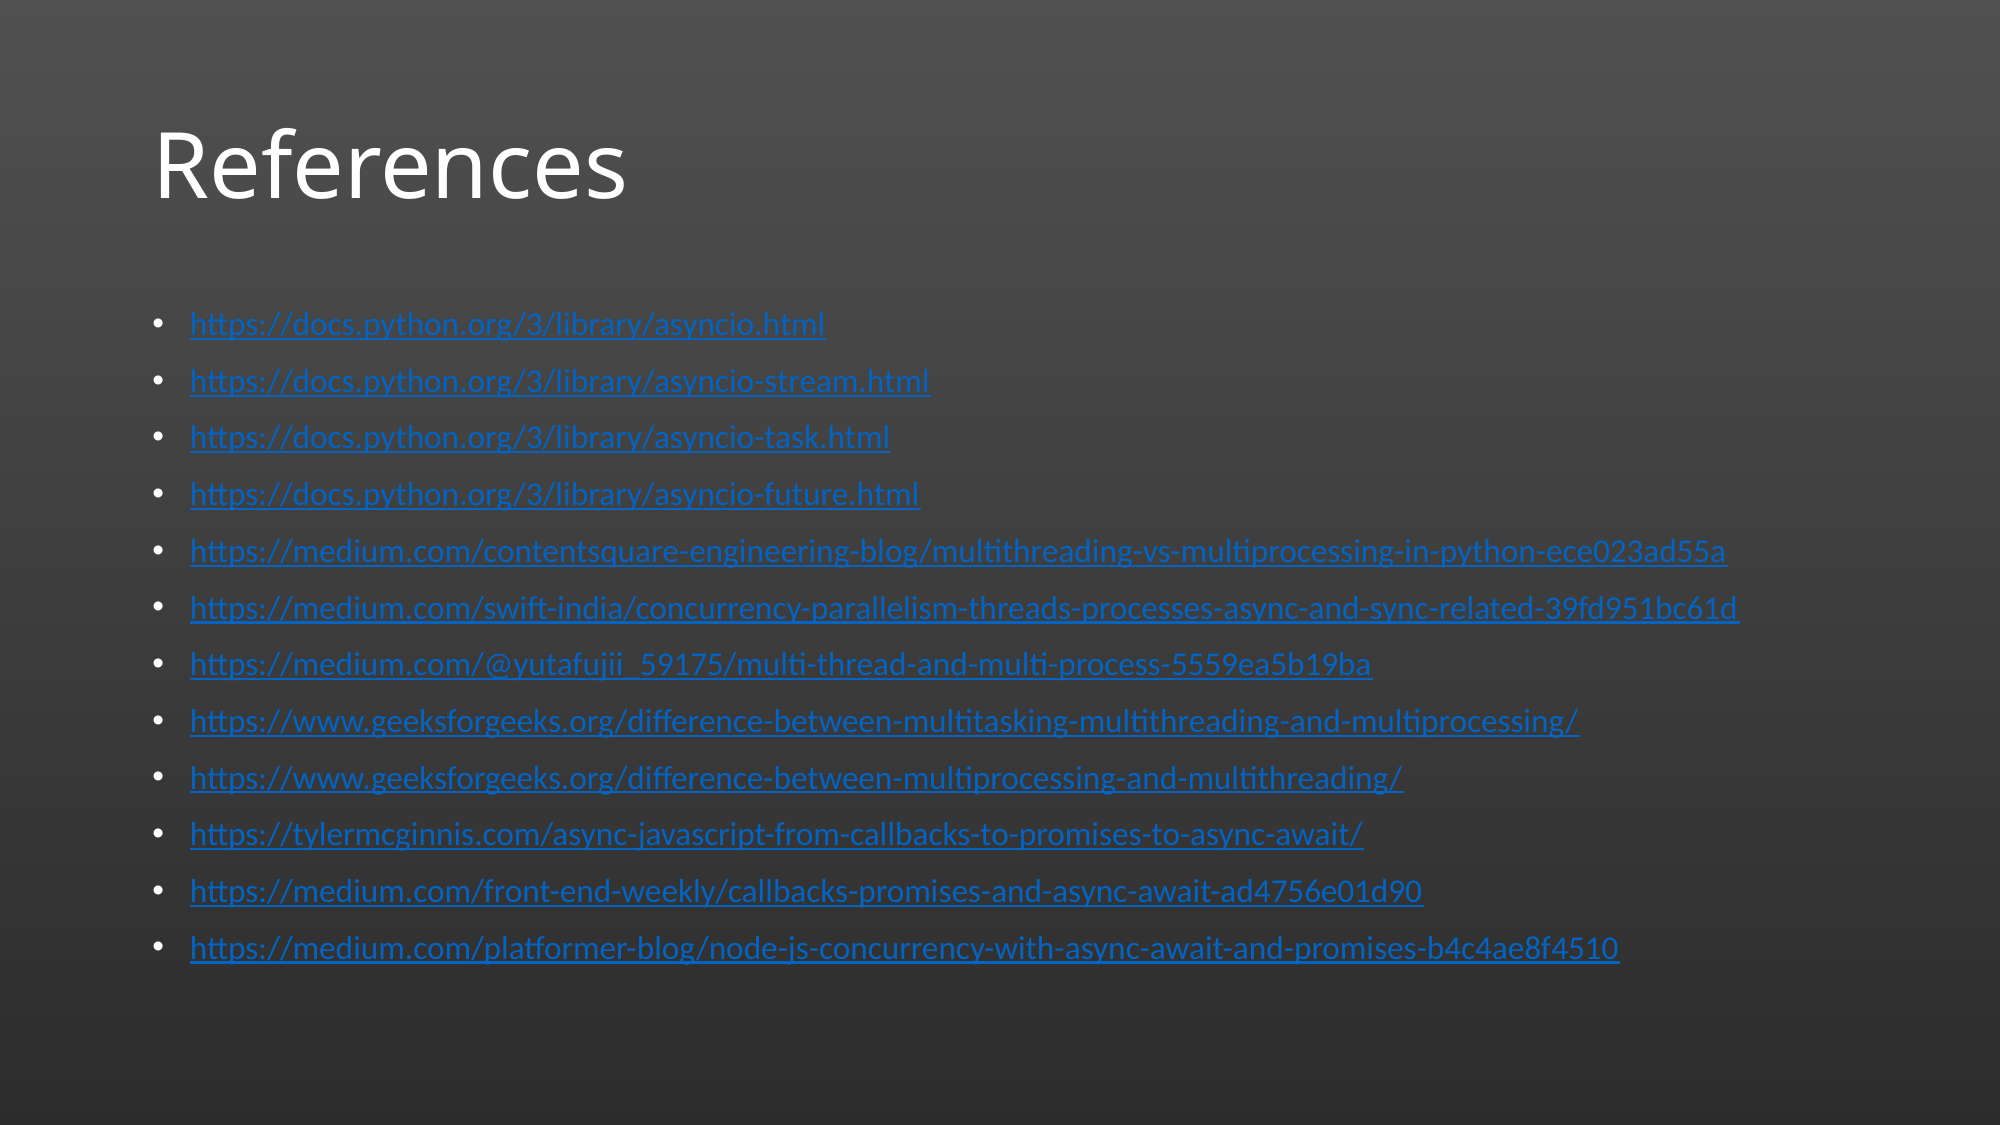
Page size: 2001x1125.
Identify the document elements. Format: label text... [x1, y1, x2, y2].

title References [137, 59, 1863, 278]
list https://docs.python.org/3/library/asyncio.html https://docs.python.org/3/library/asyncio-stream.html https://docs.python.org/3/library/asyncio-task.html https://docs.python.org/3/library/asyncio-future.html https://medium.com/contentsquare-engineering-blog/multithreading-vs-multiprocessing-in-python-ece023ad55a https://medium.com/swift-india/concurrency-parallelism-threads-processes-async-and-sync-related-39fd951bc61d https://medium.com/@yutafujii_59175/multi-thread-and-multi-process-5559ea5b19ba https://www.geeksforgeeks.org/difference-between-multitasking-multithreading-and-multiprocessing/ https://www.geeksforgeeks.org/difference-between-multiprocessing-and-multithreading/ https://tylermcginnis.com/async-javascript-from-callbacks-to-promises-to-async-await/ https://medium.com/front-end-weekly/callbacks-promises-and-async-await-ad4756e01d90 https://medium.com/platformer-blog/node-js-concurrency-with-async-await-and-promises-b4c4ae8f4510 [137, 299, 1863, 1014]
